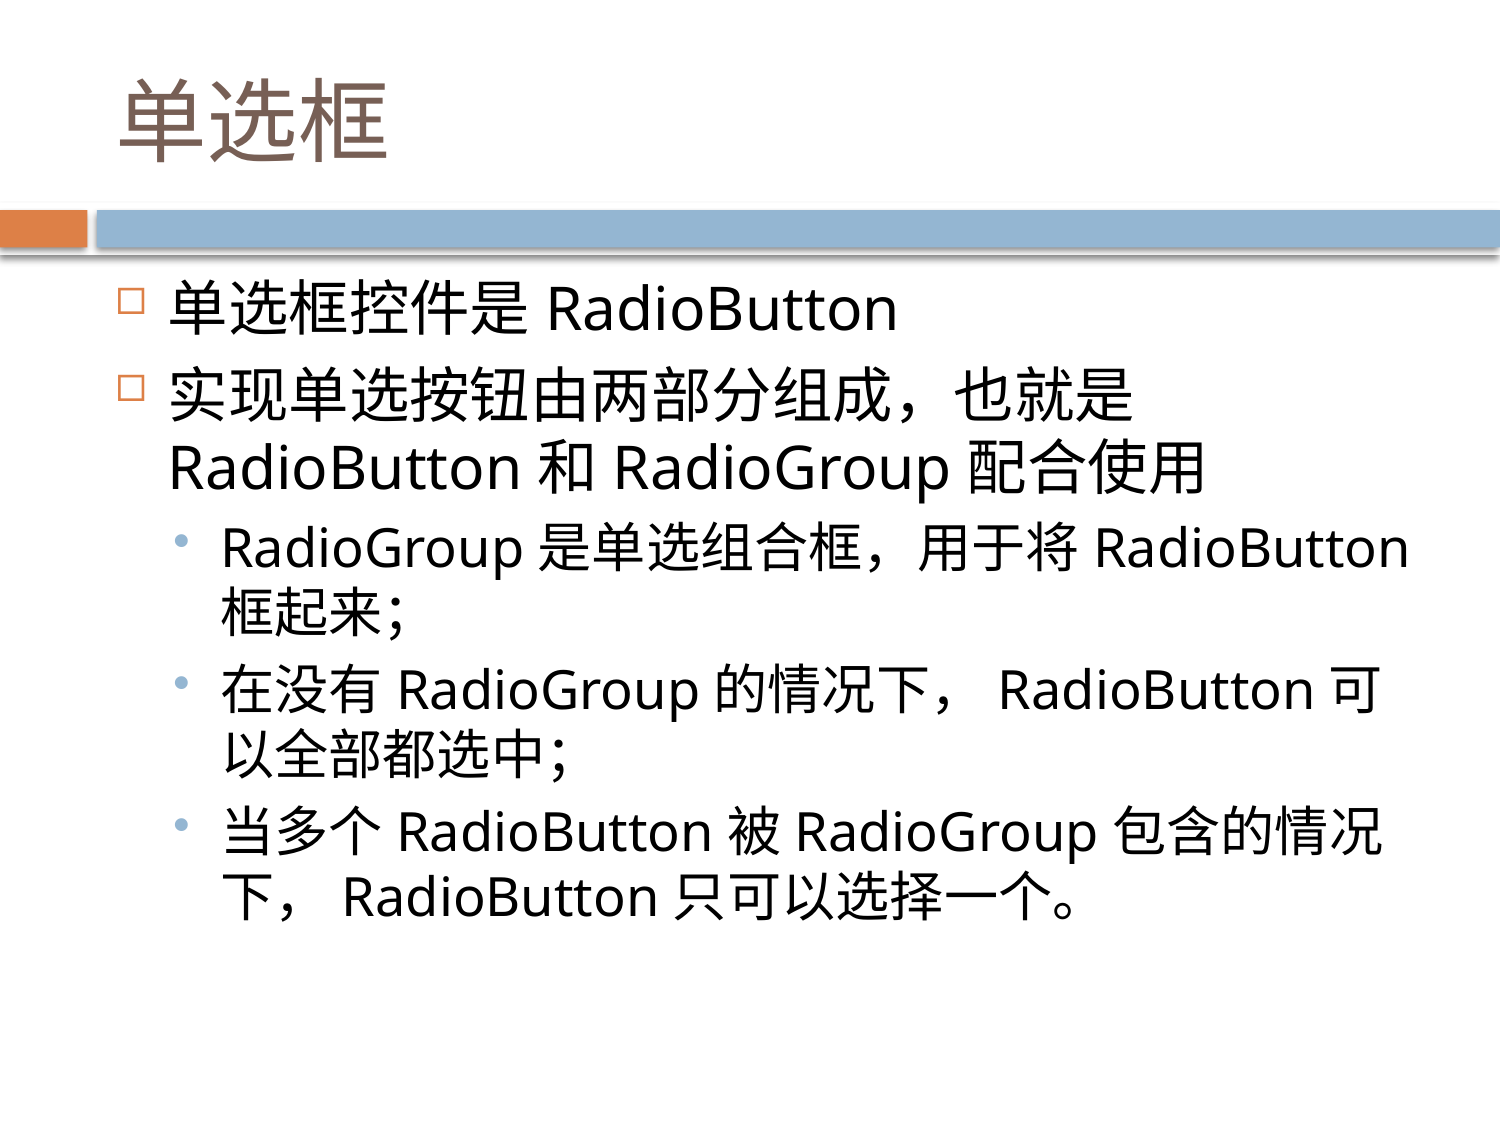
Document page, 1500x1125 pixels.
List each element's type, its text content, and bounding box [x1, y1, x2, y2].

title 单选框 [100, 37, 1438, 200]
list 单选框控件是RadioButton 实现单选按钮由两部分组成，也就是RadioButton和RadioGroup配合使用 RadioGroup是单选组合框，用于将RadioButton框起来； 在没有RadioGroup的情况下，RadioButton可以全部都选中； 当多个RadioButton被RadioGroup包含的情况下，RadioButton只可以选择一个。 [100, 262, 1438, 1000]
